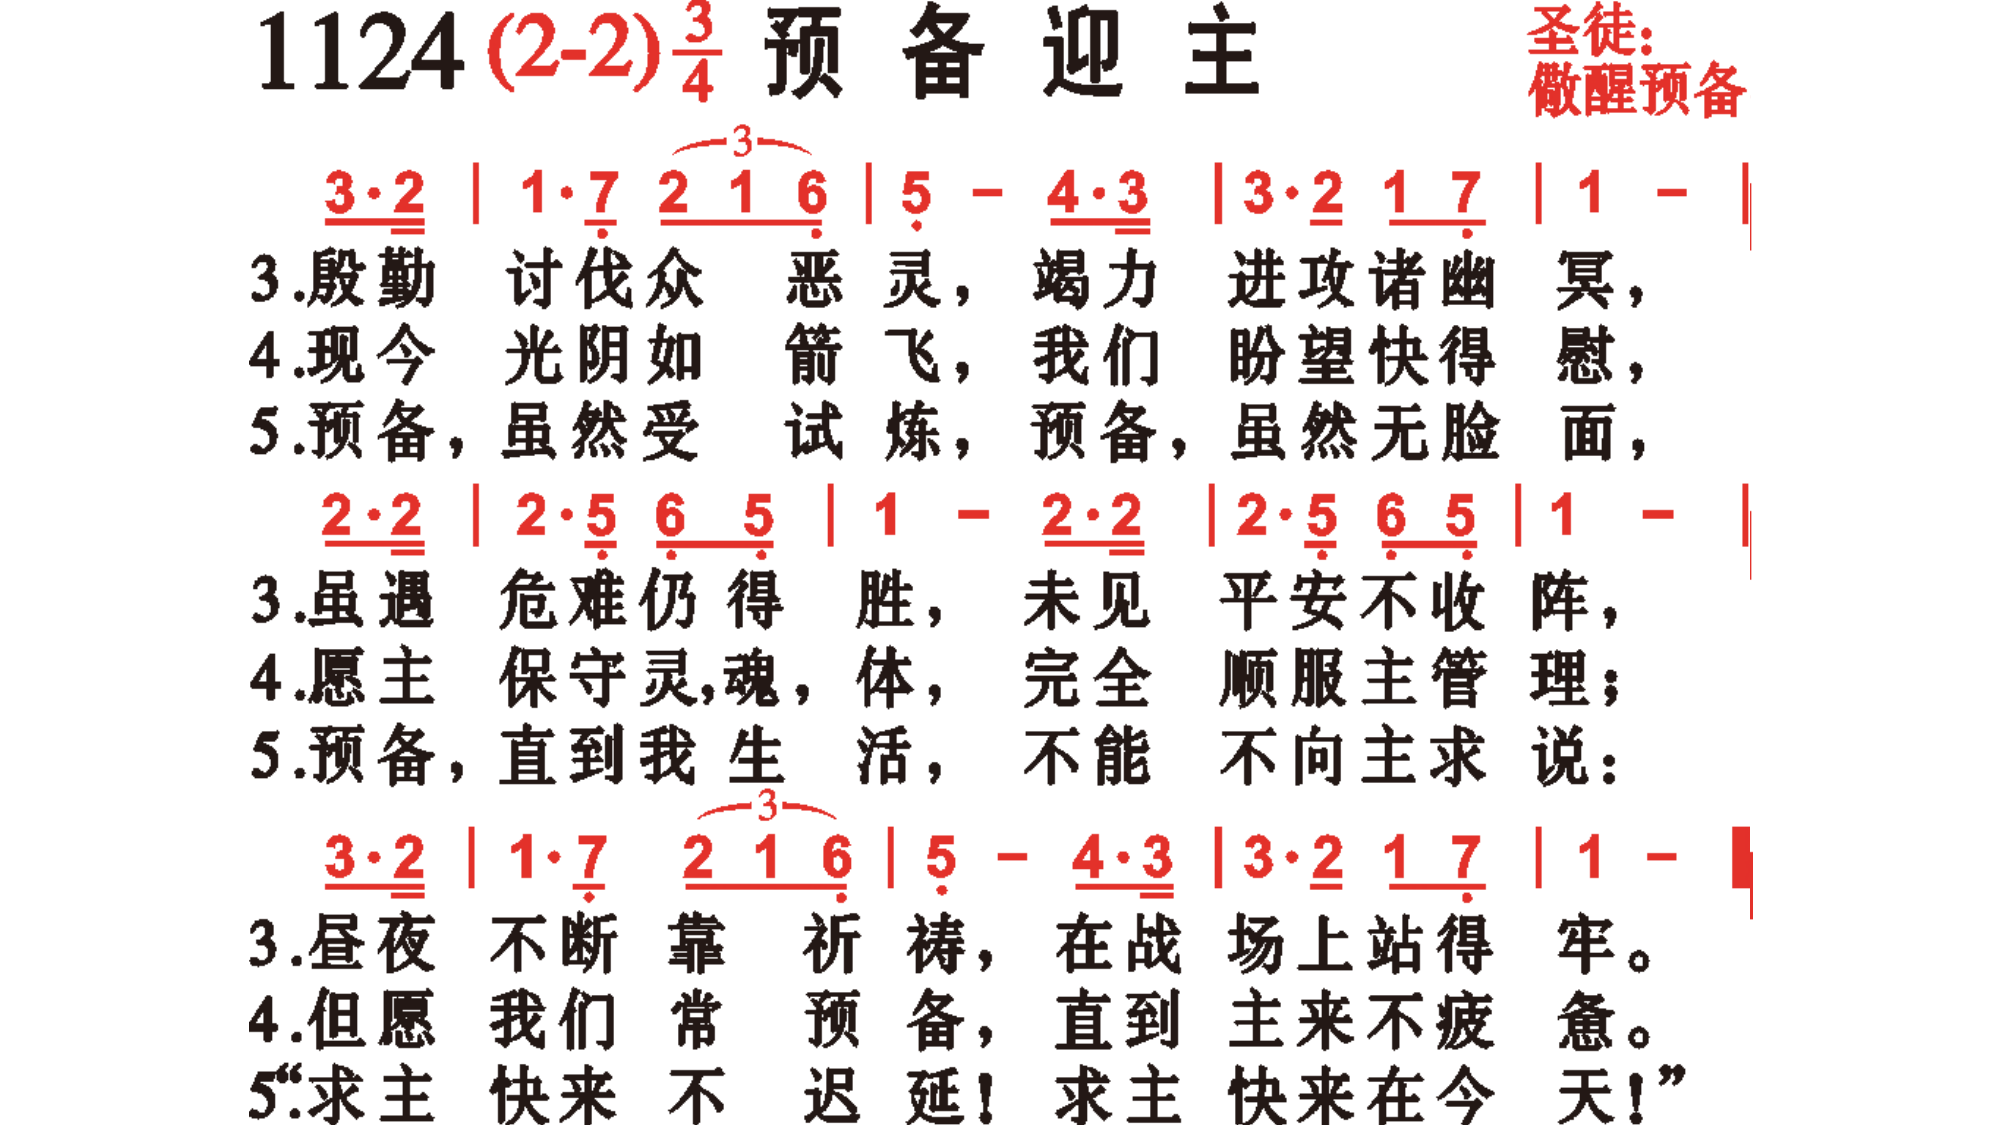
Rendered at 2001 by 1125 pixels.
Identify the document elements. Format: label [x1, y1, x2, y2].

picture [249, 0, 1753, 1125]
